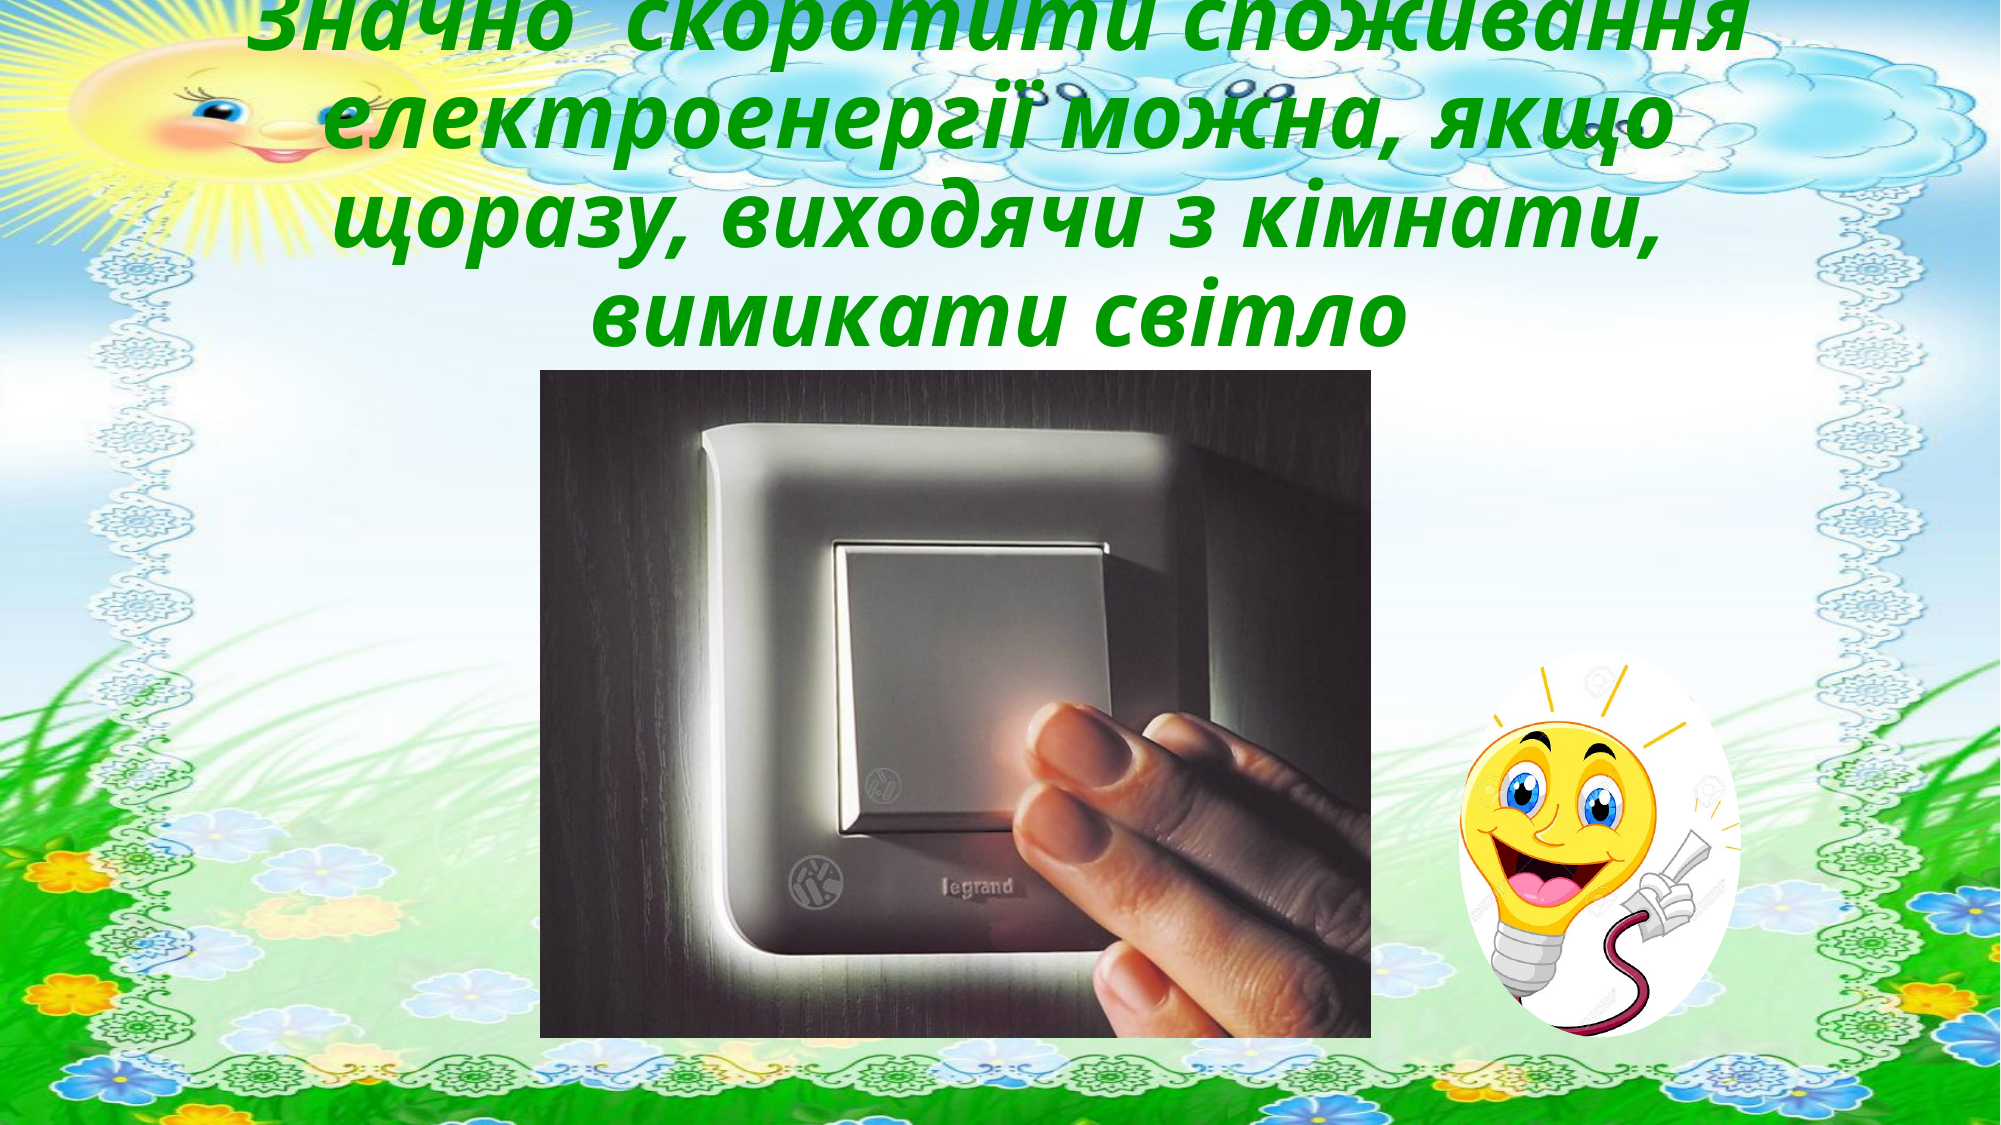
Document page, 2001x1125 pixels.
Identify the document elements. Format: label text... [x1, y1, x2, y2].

title Значно скоротити споживання електроенергії можна, якщо щоразу, виходячи з кімнати, вимикати світло [137, 59, 1863, 278]
picture [0, 0, 2001, 1125]
